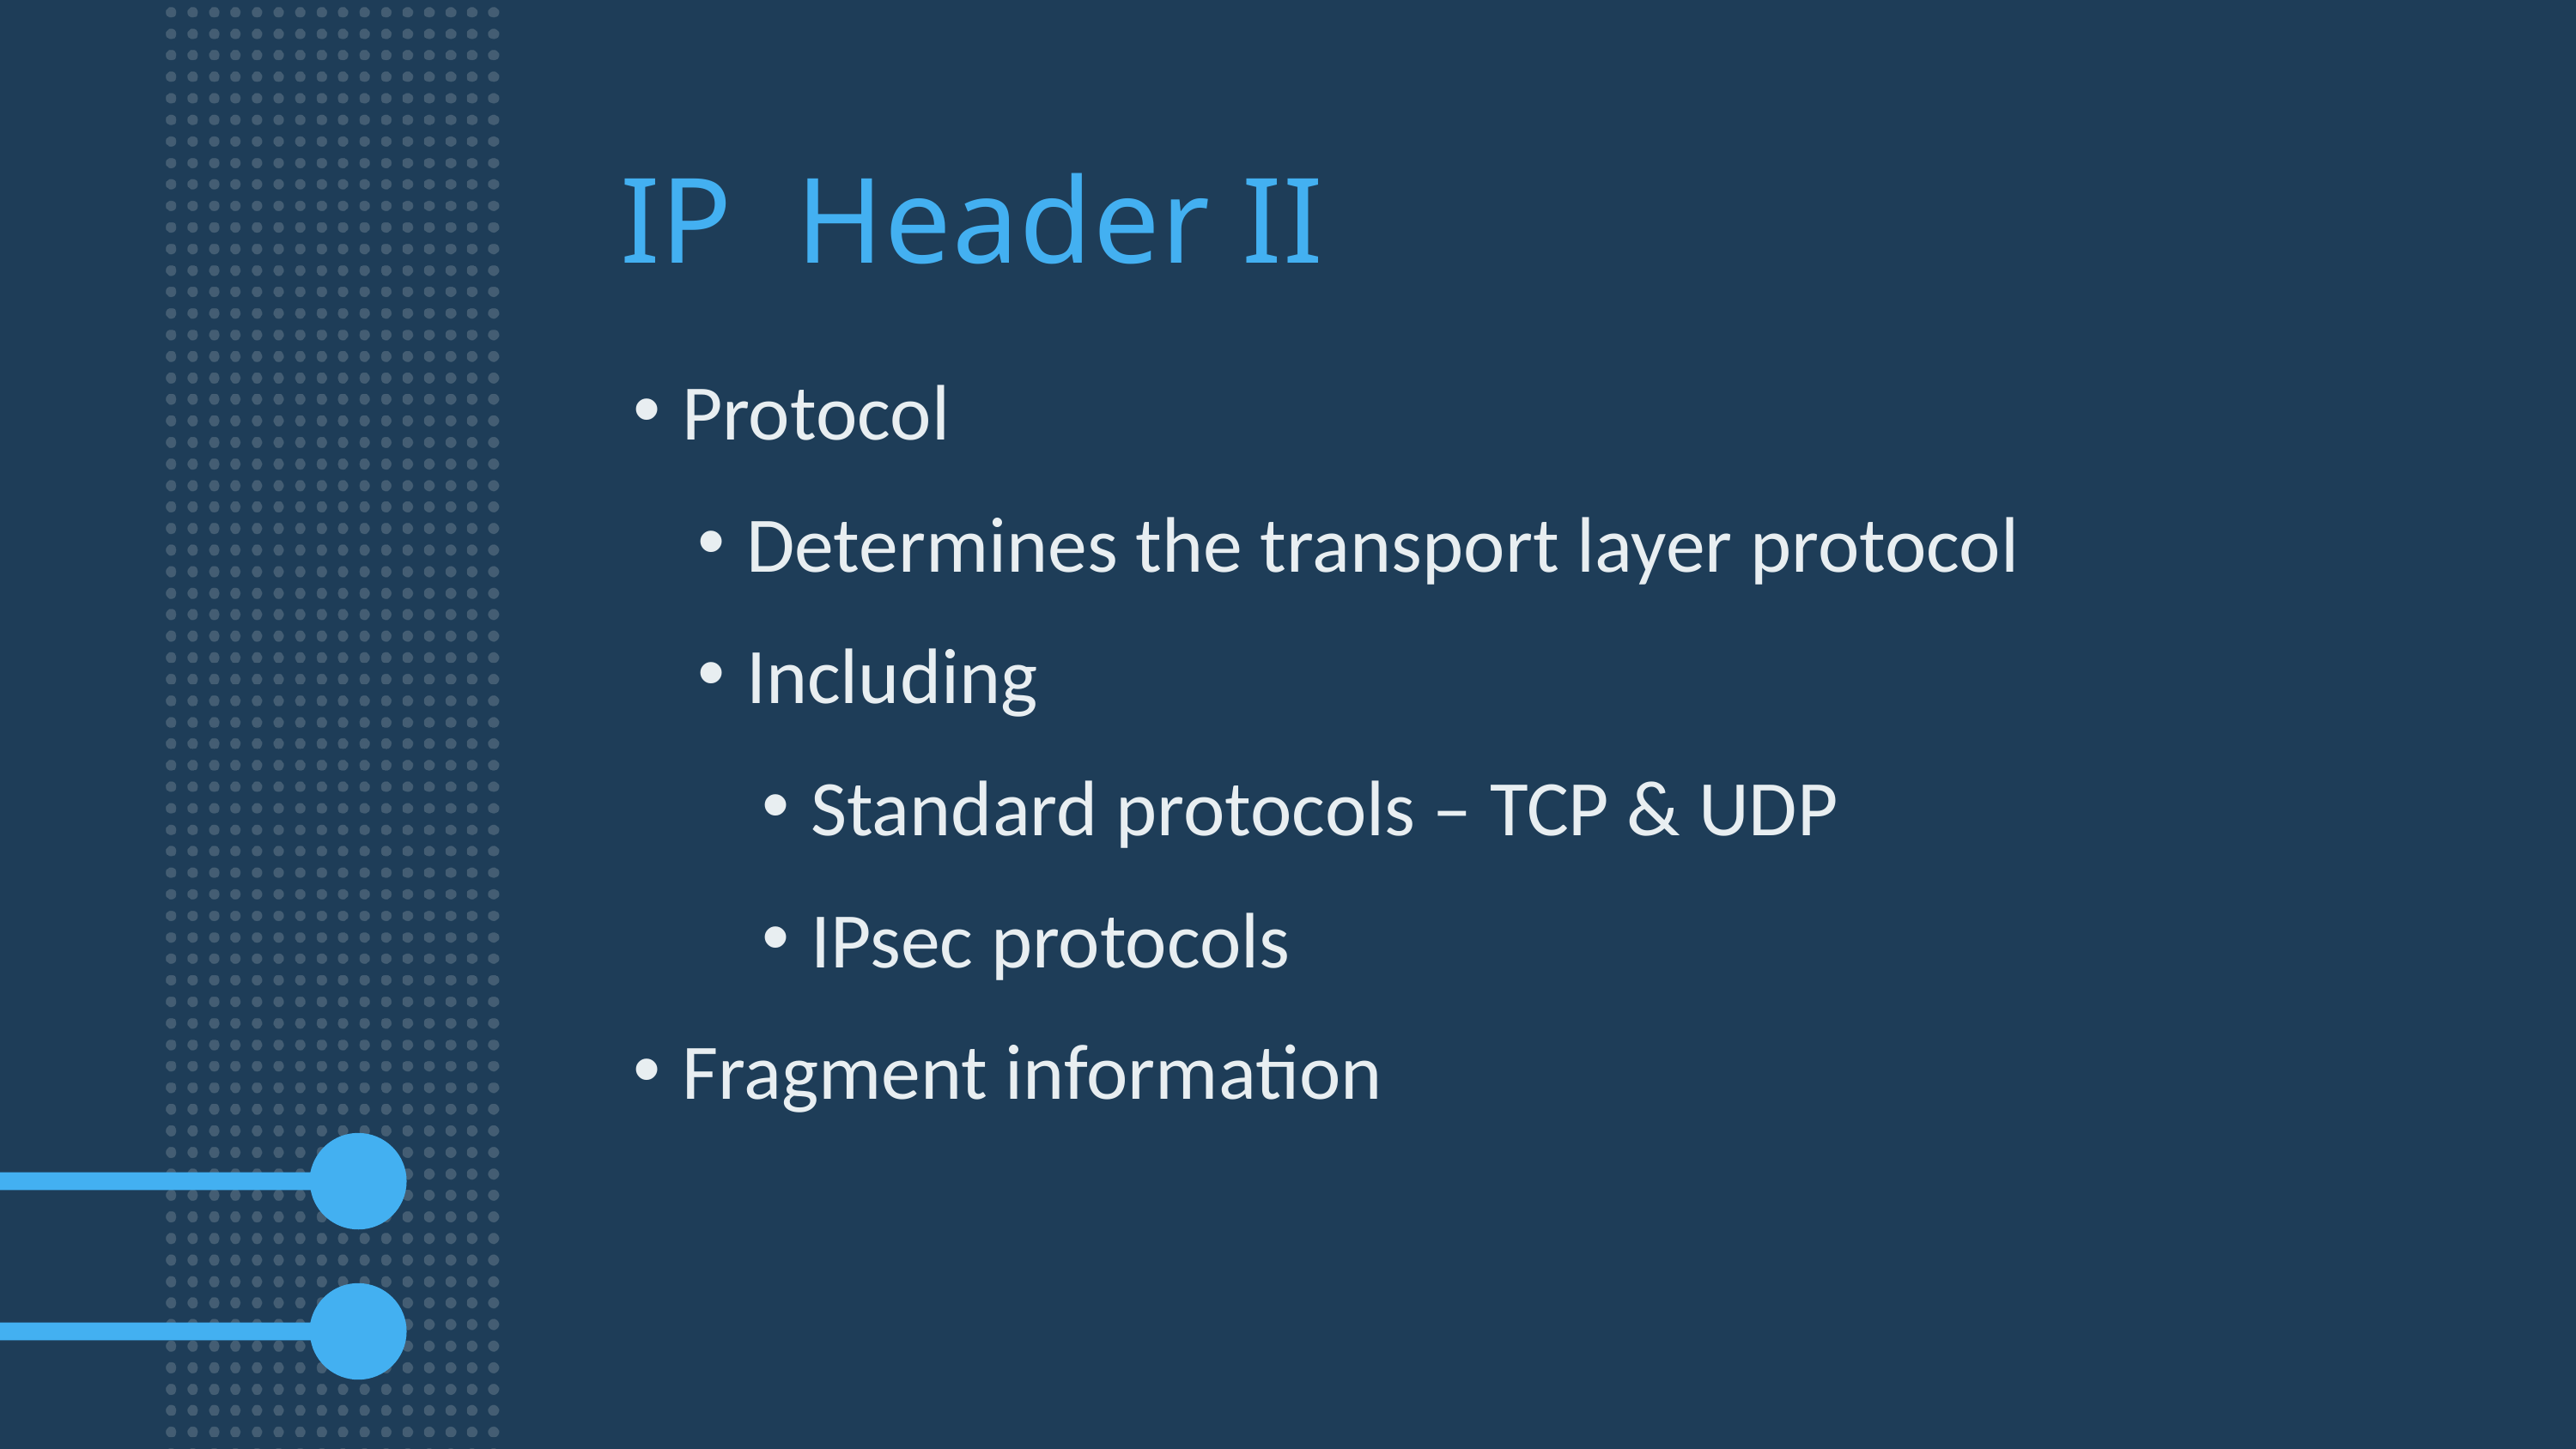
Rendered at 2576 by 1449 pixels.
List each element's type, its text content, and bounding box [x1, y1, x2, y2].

text_box IP Header II [620, 137, 2271, 288]
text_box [0, 1271, 407, 1392]
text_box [0, 1120, 407, 1242]
picture [161, 0, 507, 1449]
text_box Protocol Determines the transport layer protocol Including Standard protocols – TCP & UDP IPsec protocols Fragment information [621, 332, 2435, 1122]
